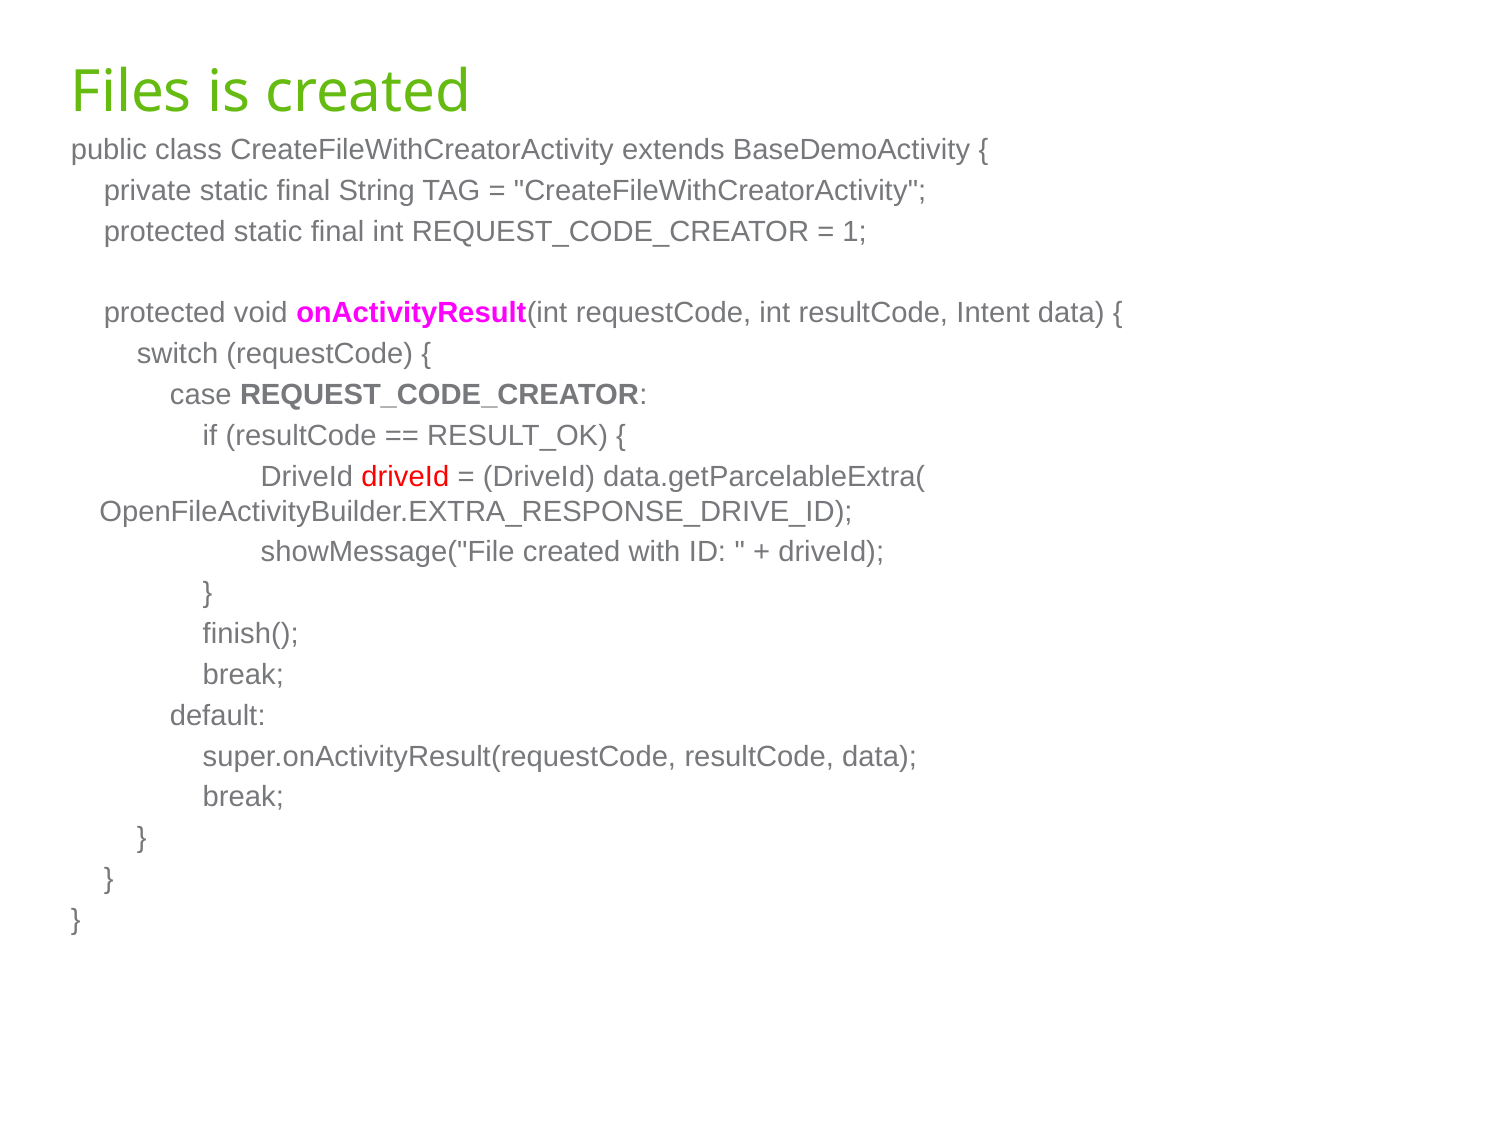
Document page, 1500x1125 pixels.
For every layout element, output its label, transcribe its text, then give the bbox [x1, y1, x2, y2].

title Files is created [70, 52, 1430, 130]
list public class CreateFileWithCreatorActivity extends BaseDemoActivity { private static final String TAG = "CreateFileWithCreatorActivity"; protected static final int REQUEST_CODE_CREATOR = 1; protected void onActivityResult(int requestCode, int resultCode, Intent data) { switch (requestCode) { case REQUEST_CODE_CREATOR: if (resultCode == RESULT_OK) { DriveId driveId = (DriveId) data.getParcelableExtra( OpenFileActivityBuilder.EXTRA_RESPONSE_DRIVE_ID); showMessage("File created with ID: " + driveId); } finish(); break; default: super.onActivityResult(requestCode, resultCode, data); break; } } } [70, 130, 1478, 1012]
